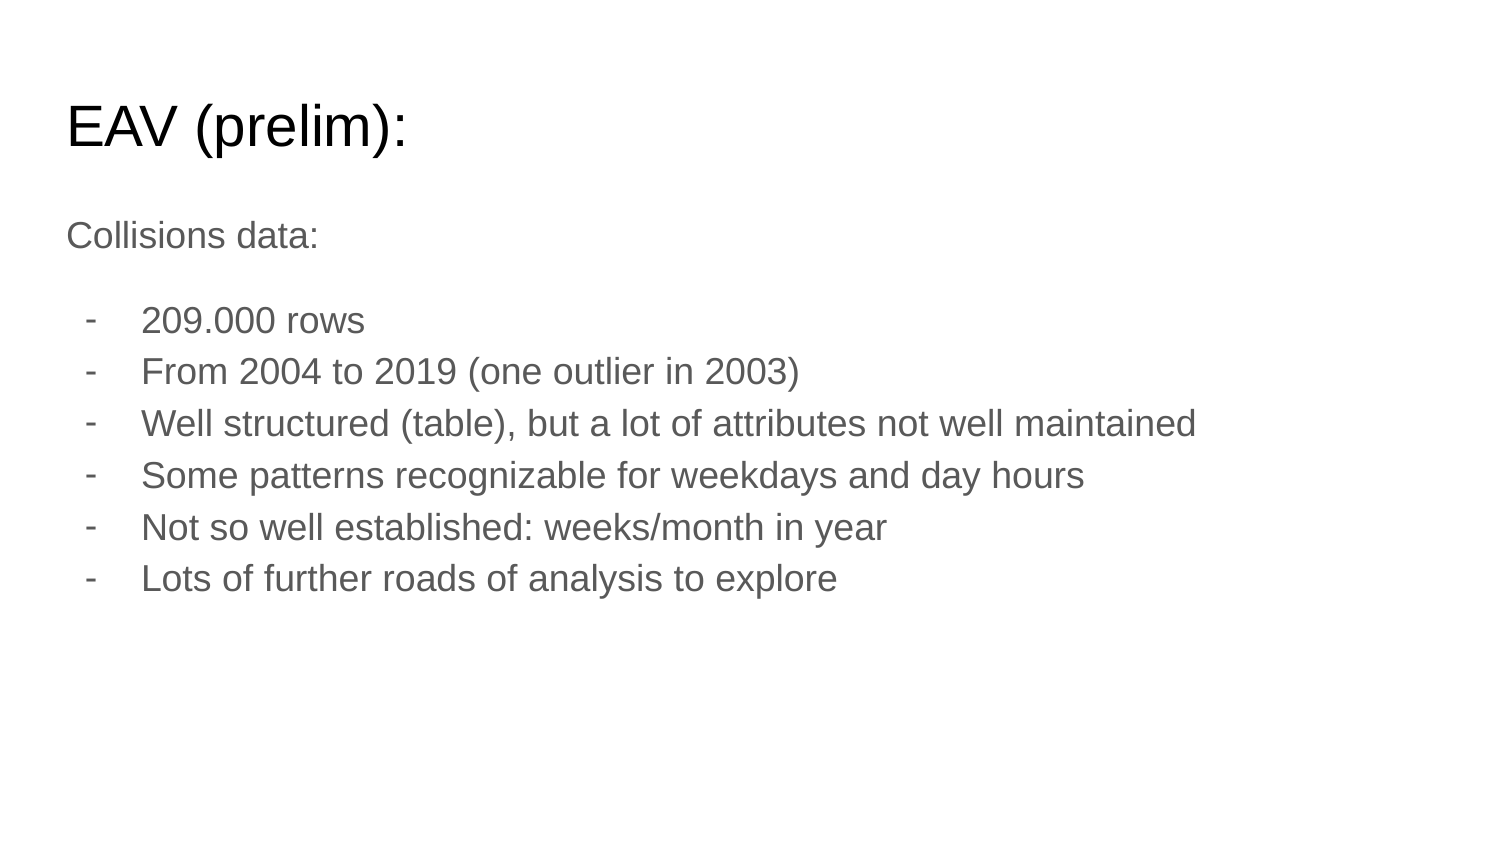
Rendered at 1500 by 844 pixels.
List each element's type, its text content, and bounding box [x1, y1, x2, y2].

title EAV (prelim): [51, 72, 1449, 167]
list Collisions data: 209.000 rows From 2004 to 2019 (one outlier in 2003) Well structured (table), but a lot of attributes not well maintained Some patterns recognizable for weekdays and day hours Not so well established: weeks/month in year Lots of further roads of analysis to explore [51, 189, 1449, 750]
